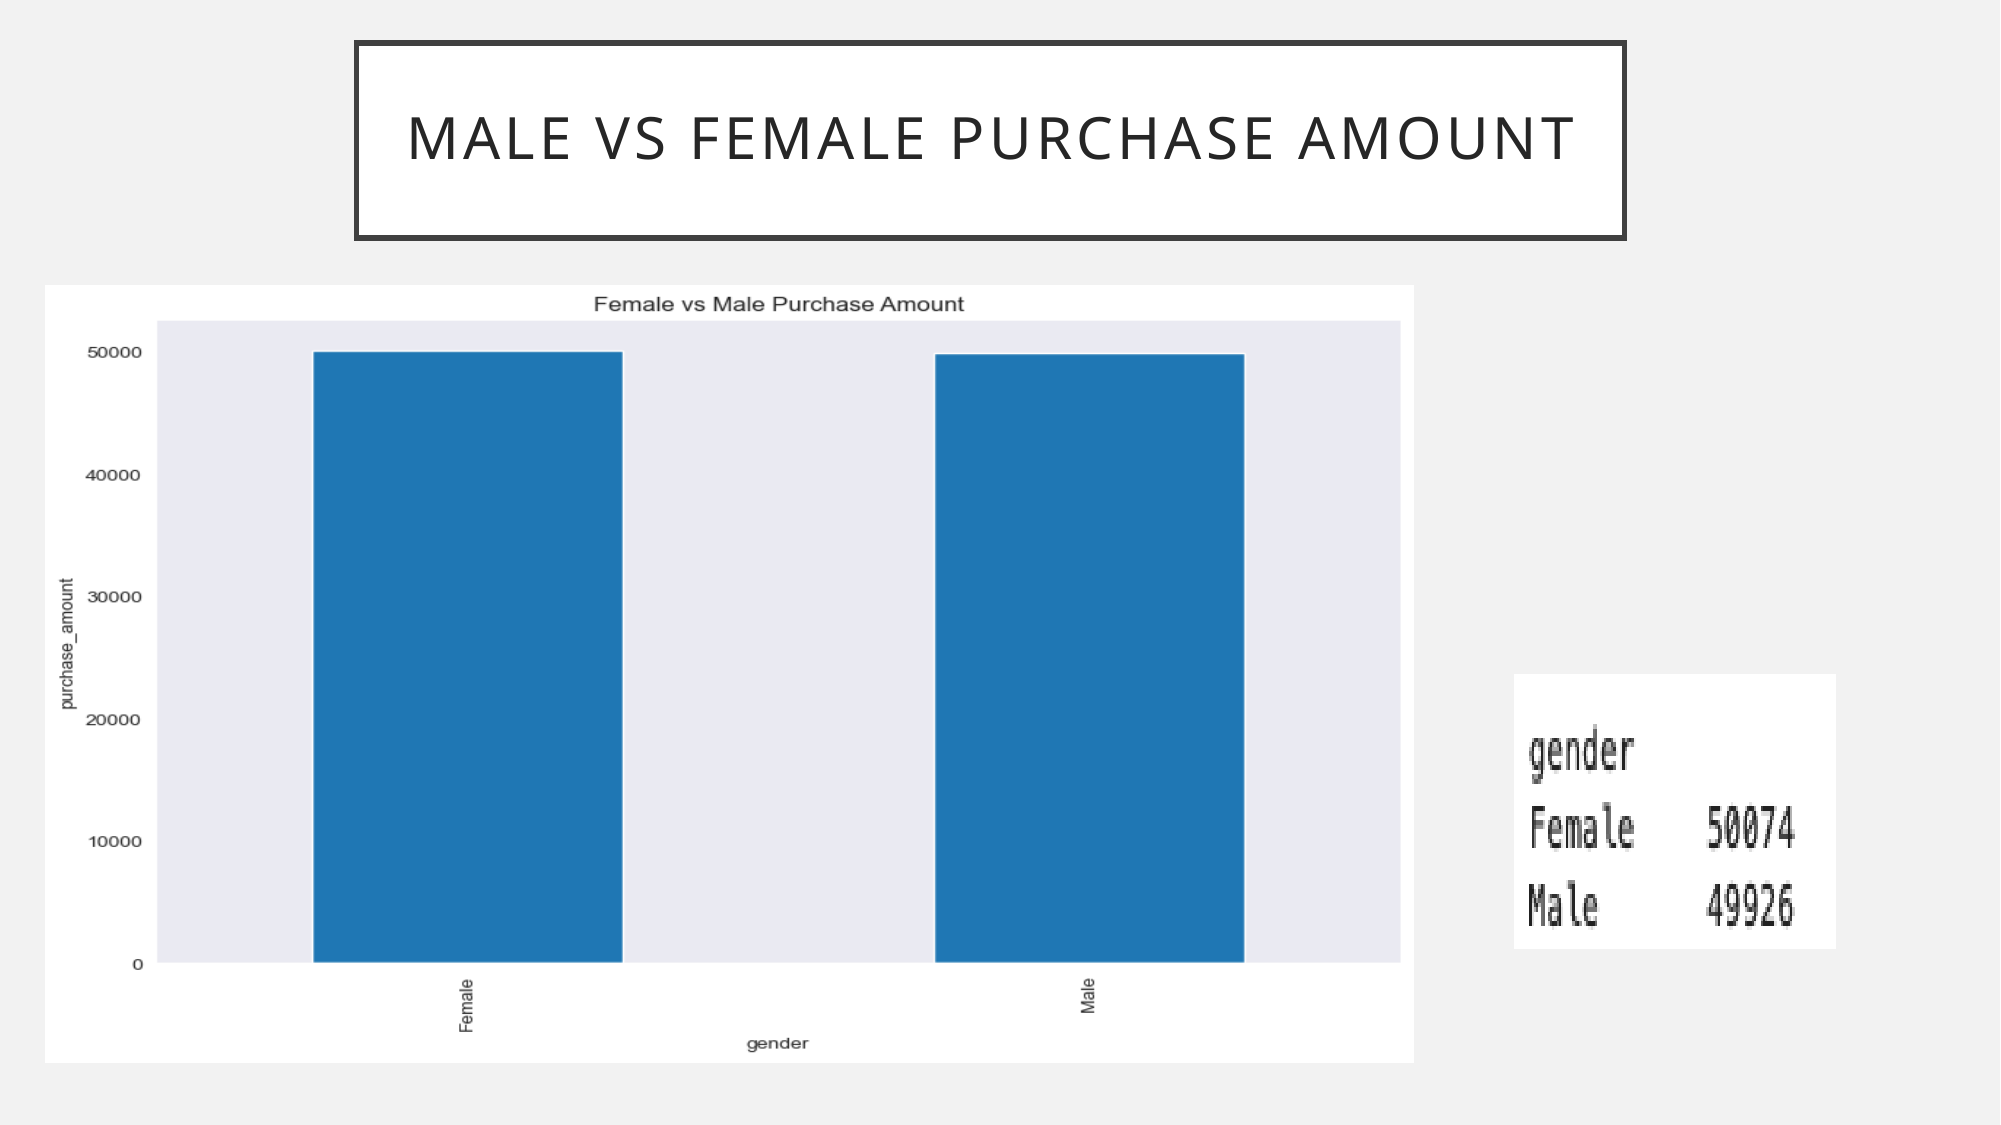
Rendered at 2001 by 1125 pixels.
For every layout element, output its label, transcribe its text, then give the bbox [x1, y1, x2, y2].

picture [1514, 674, 1836, 949]
title Male vs Female purchase amount [354, 40, 1627, 241]
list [45, 285, 1414, 1063]
